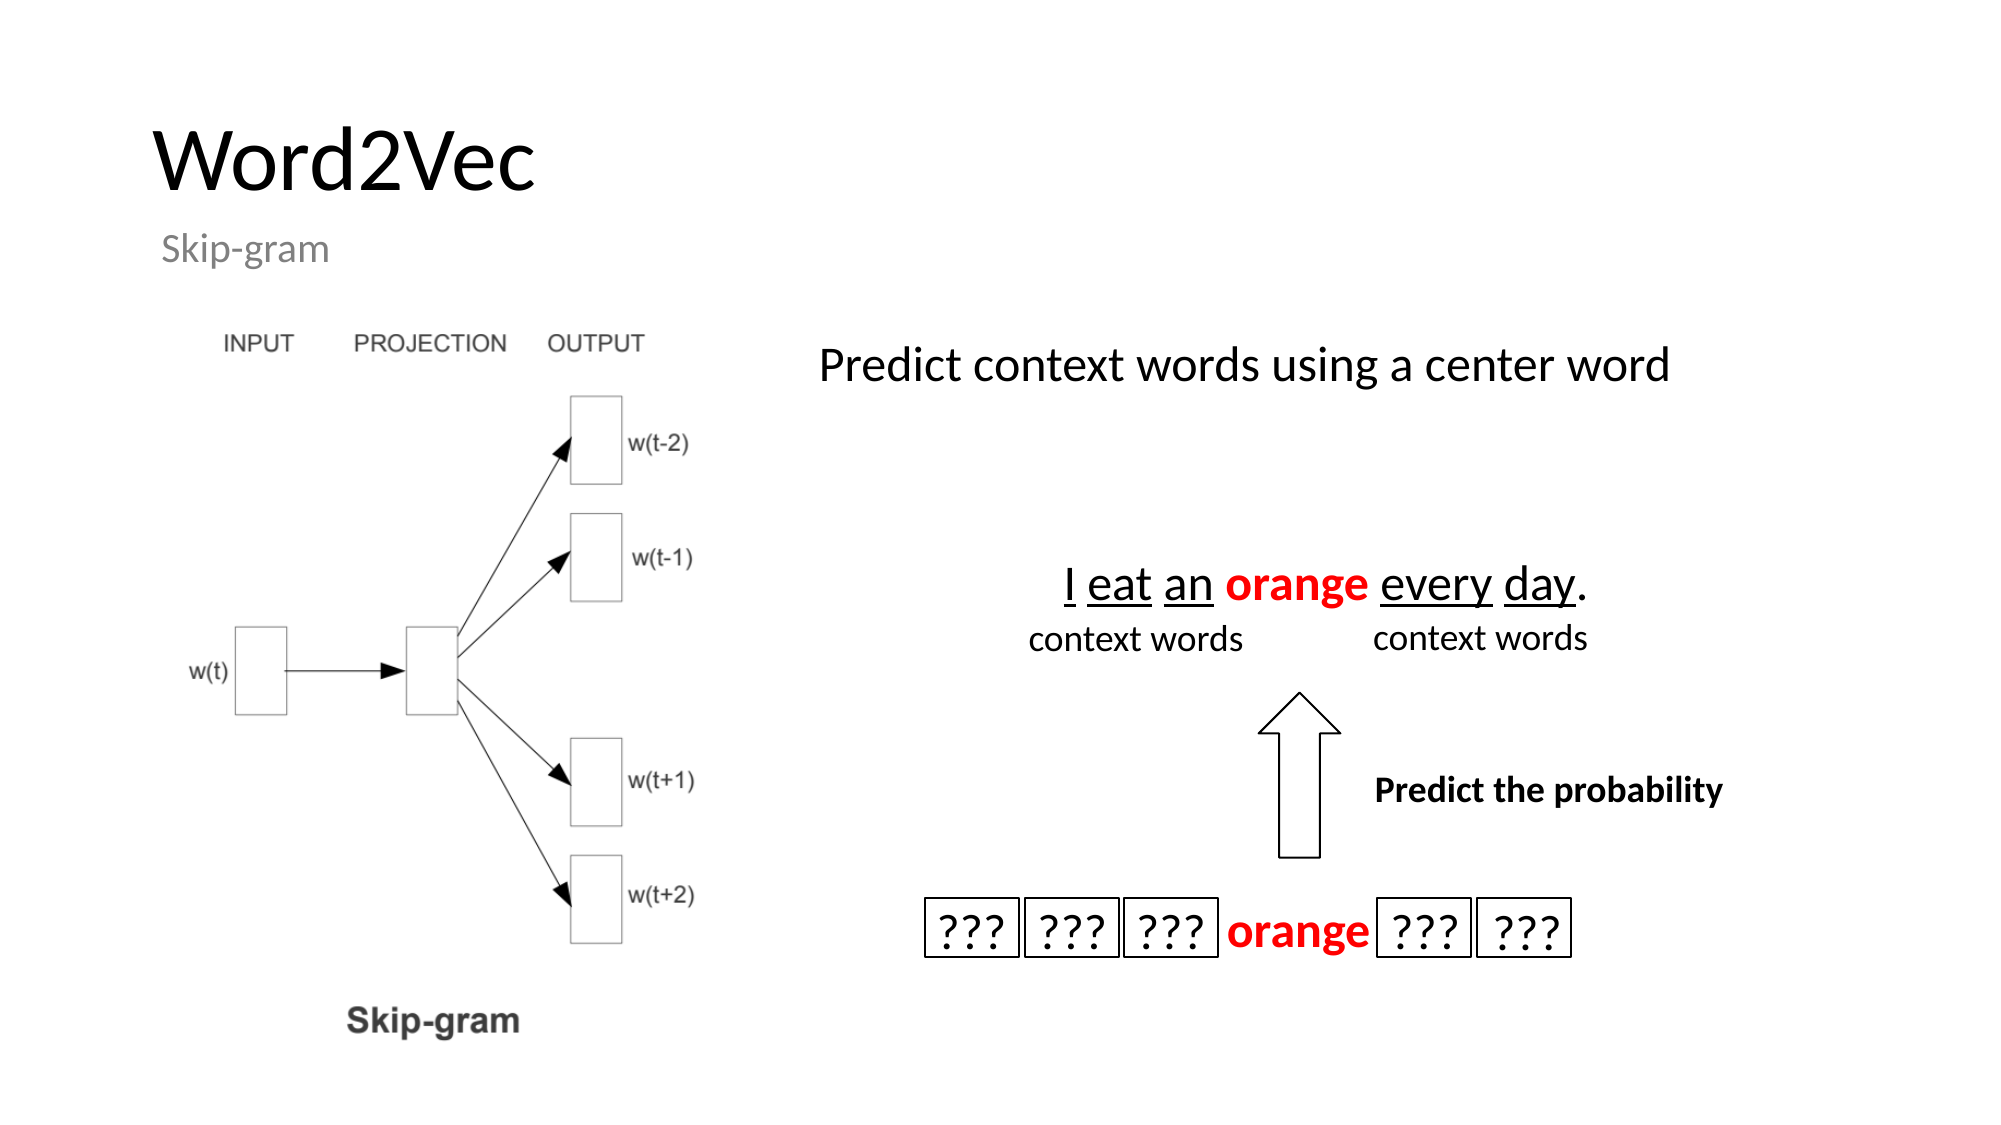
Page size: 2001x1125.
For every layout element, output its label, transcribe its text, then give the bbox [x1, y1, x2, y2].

text_box ??? [921, 891, 1022, 967]
text_box ??? [1477, 893, 1577, 968]
title Word2Vec [137, 45, 1863, 263]
text_box I eat an orange every day. [1048, 542, 1604, 618]
text_box orange [1212, 889, 1397, 965]
text_box Predict the probability [1360, 757, 1783, 818]
text_box Skip-gram [146, 213, 346, 278]
text_box [1257, 691, 1342, 859]
text_box ??? [1121, 892, 1221, 968]
picture [165, 309, 739, 1073]
text_box context words [1013, 606, 1264, 667]
text_box context words [1358, 605, 1630, 666]
text_box ??? [1022, 891, 1123, 967]
text_box ??? [1375, 891, 1476, 967]
text_box Predict context words using a center word [804, 324, 1693, 400]
